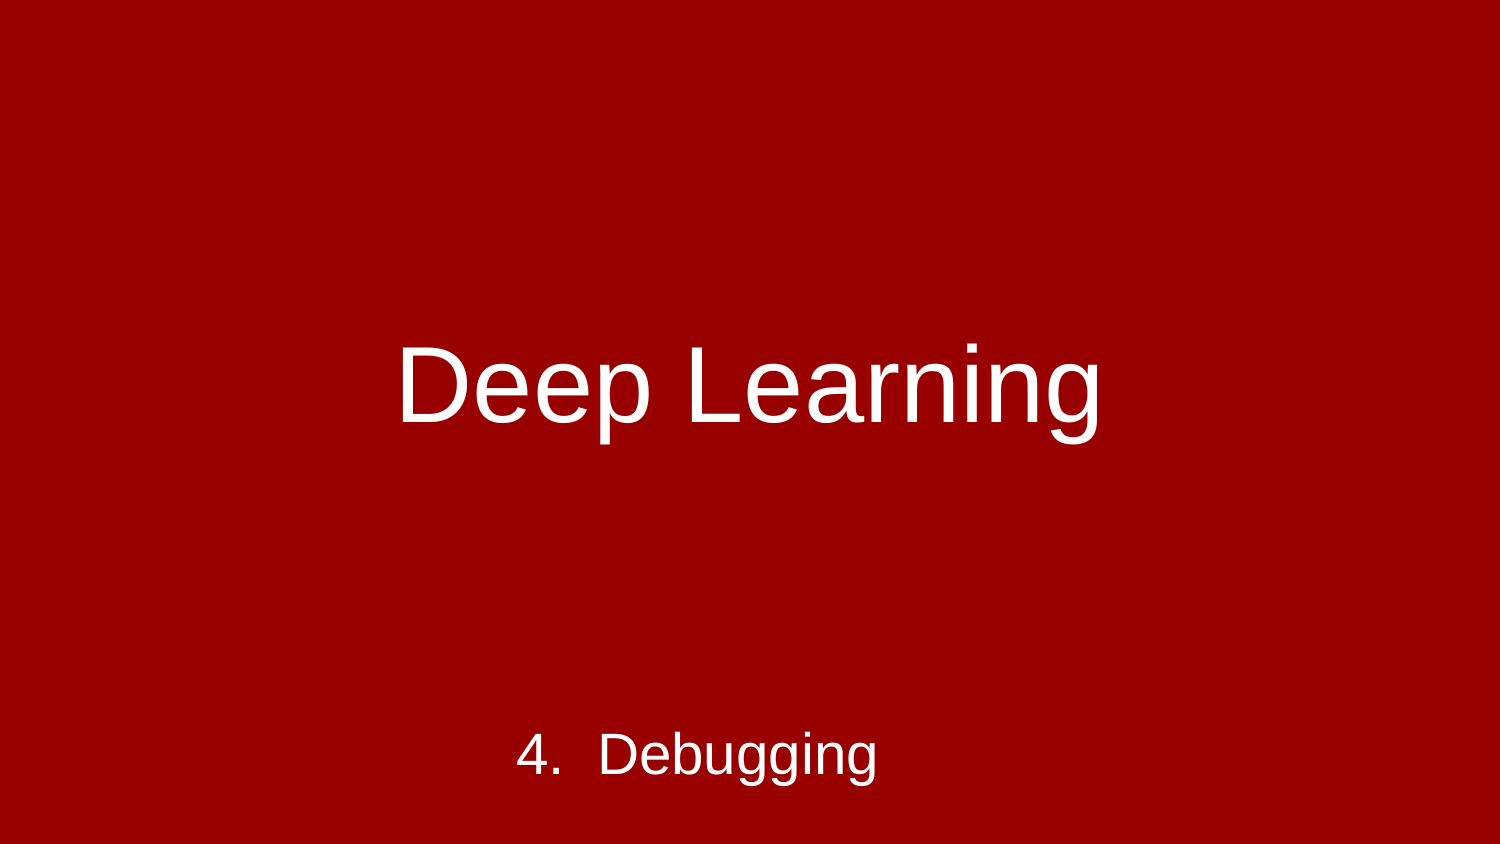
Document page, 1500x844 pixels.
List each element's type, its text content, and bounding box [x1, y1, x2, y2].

title Deep Learning [51, 122, 1449, 459]
subtitle 4. Debugging [51, 701, 1449, 832]
